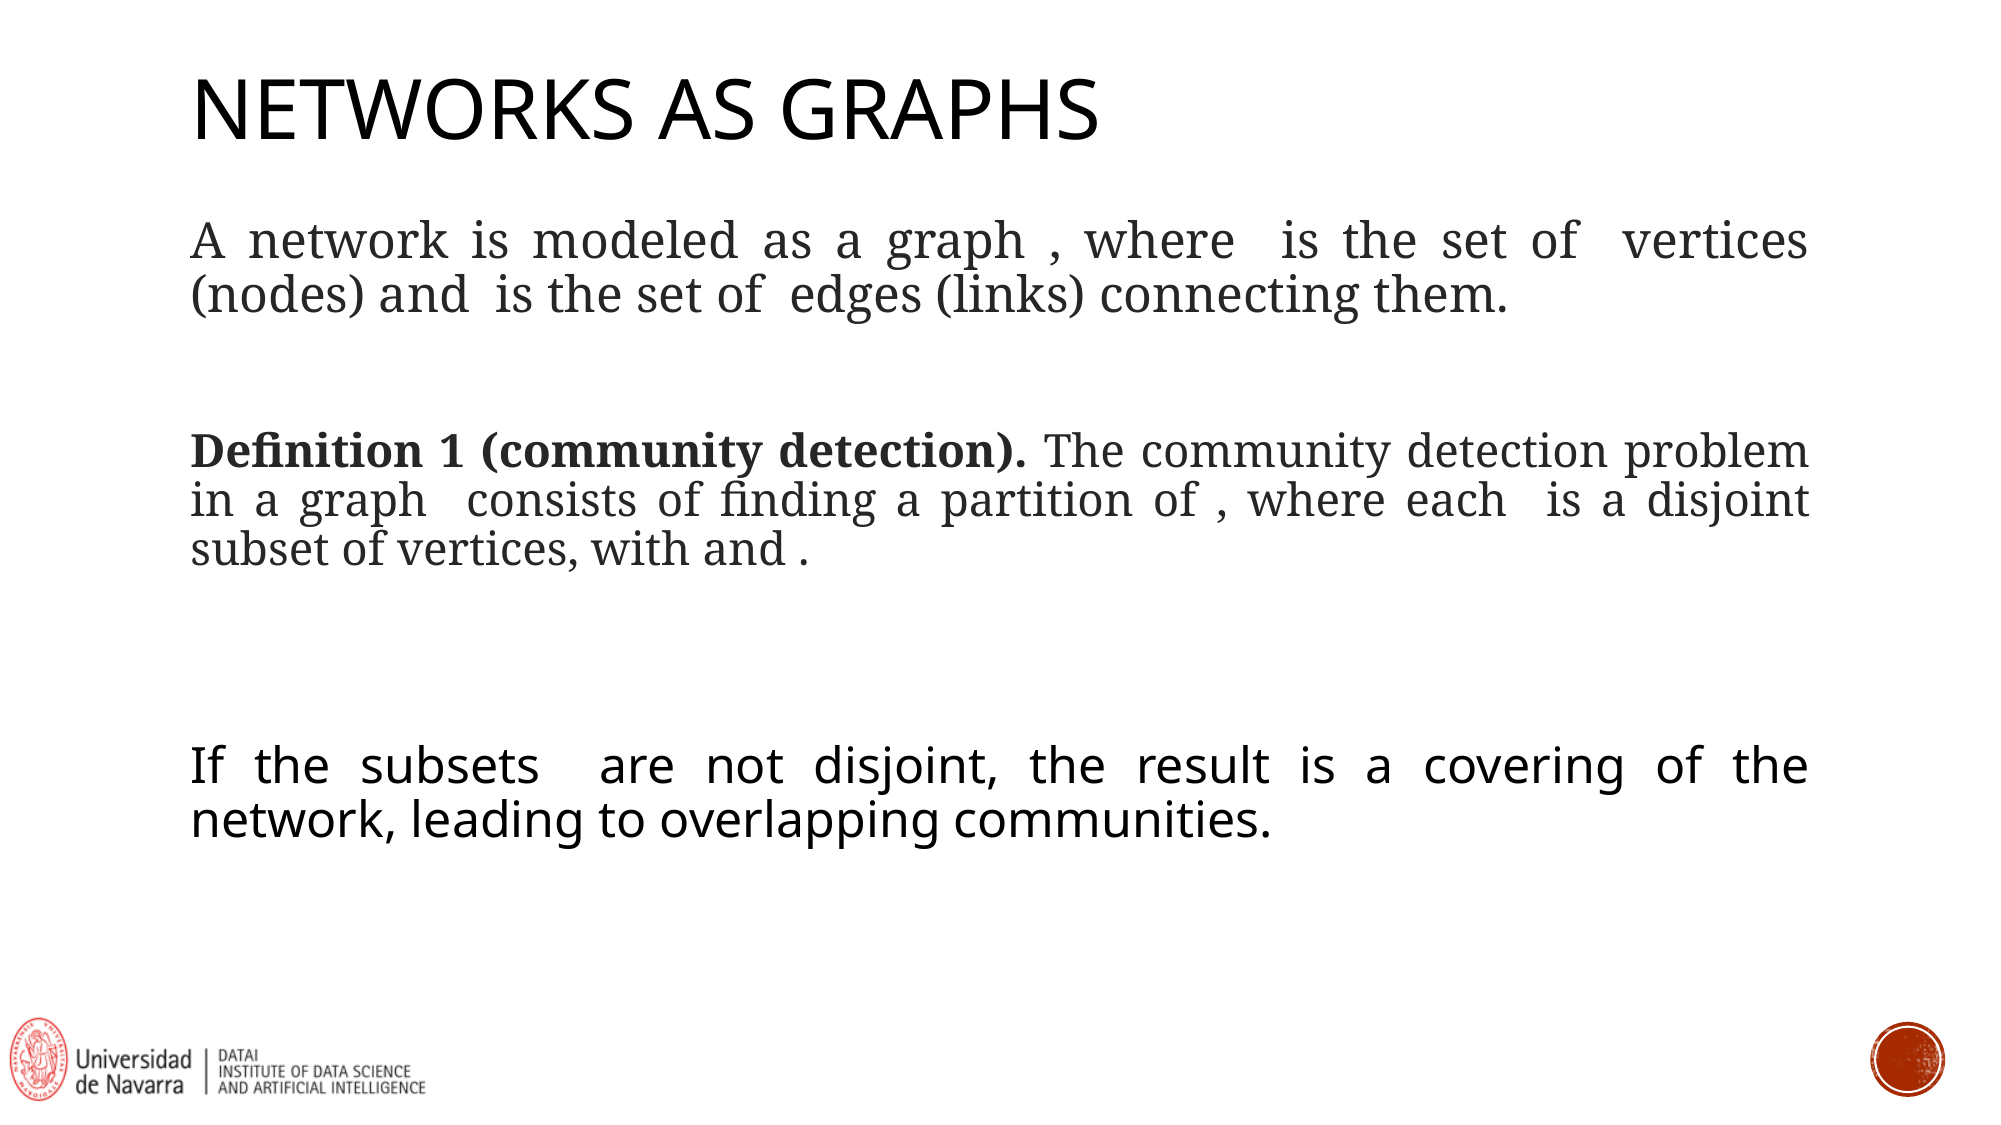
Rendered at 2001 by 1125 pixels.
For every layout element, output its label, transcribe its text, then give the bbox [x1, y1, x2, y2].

title networks as graphs [175, 46, 1826, 179]
picture [0, 1004, 440, 1125]
